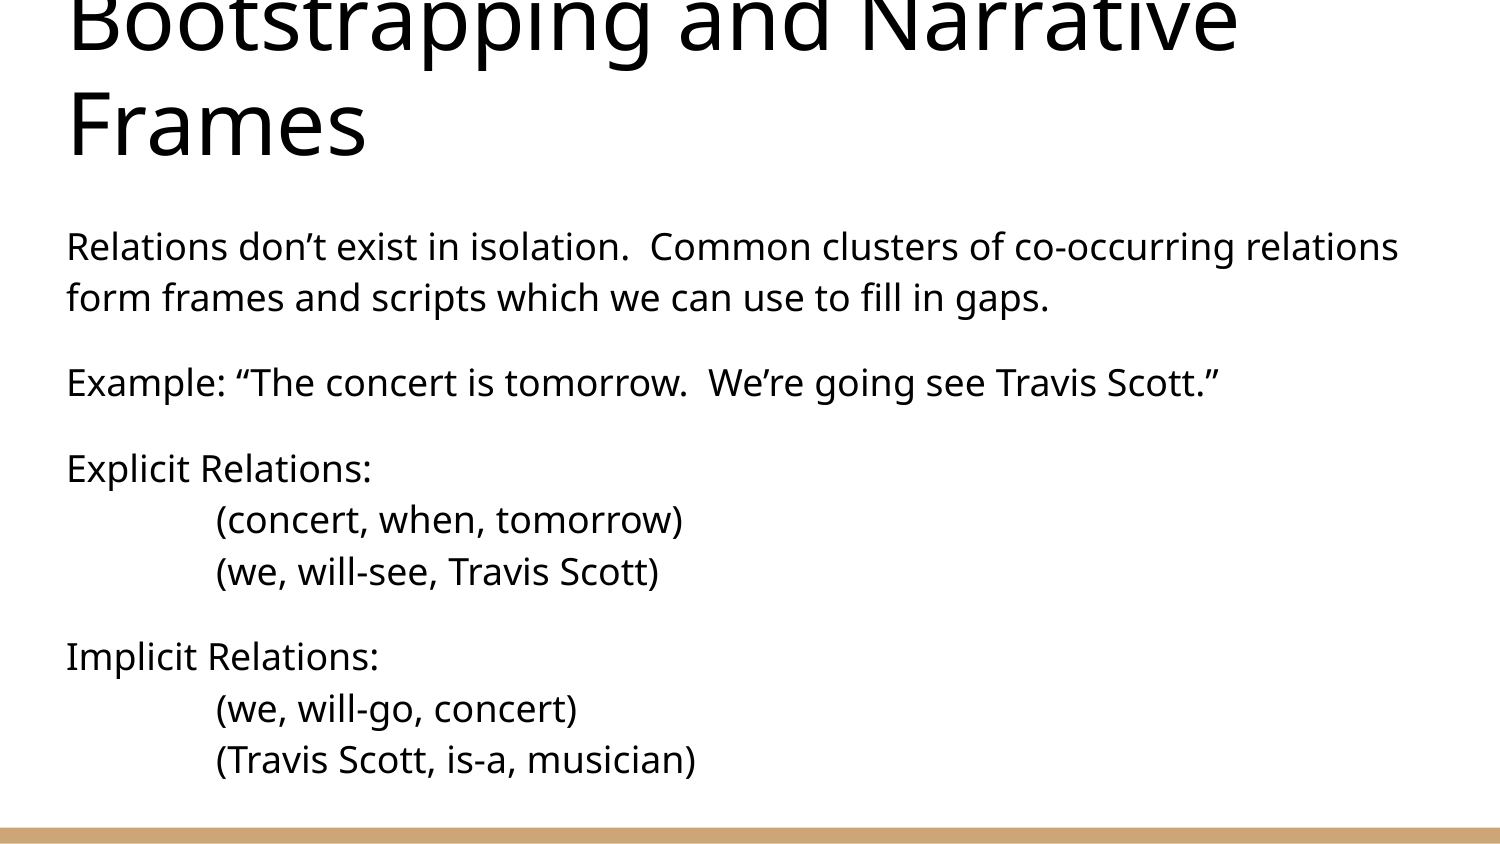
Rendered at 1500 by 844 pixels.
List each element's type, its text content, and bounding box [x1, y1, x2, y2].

list Relations don’t exist in isolation. Common clusters of co-occurring relations form frames and scripts which we can use to fill in gaps. Example: “The concert is tomorrow. We’re going see Travis Scott.” Explicit Relations: (concert, when, tomorrow) (we, will-see, Travis Scott) Implicit Relations: (we, will-go, concert) (Travis Scott, is-a, musician) [51, 200, 1449, 752]
title Bootstrapping and Narrative Frames [51, 51, 1449, 189]
